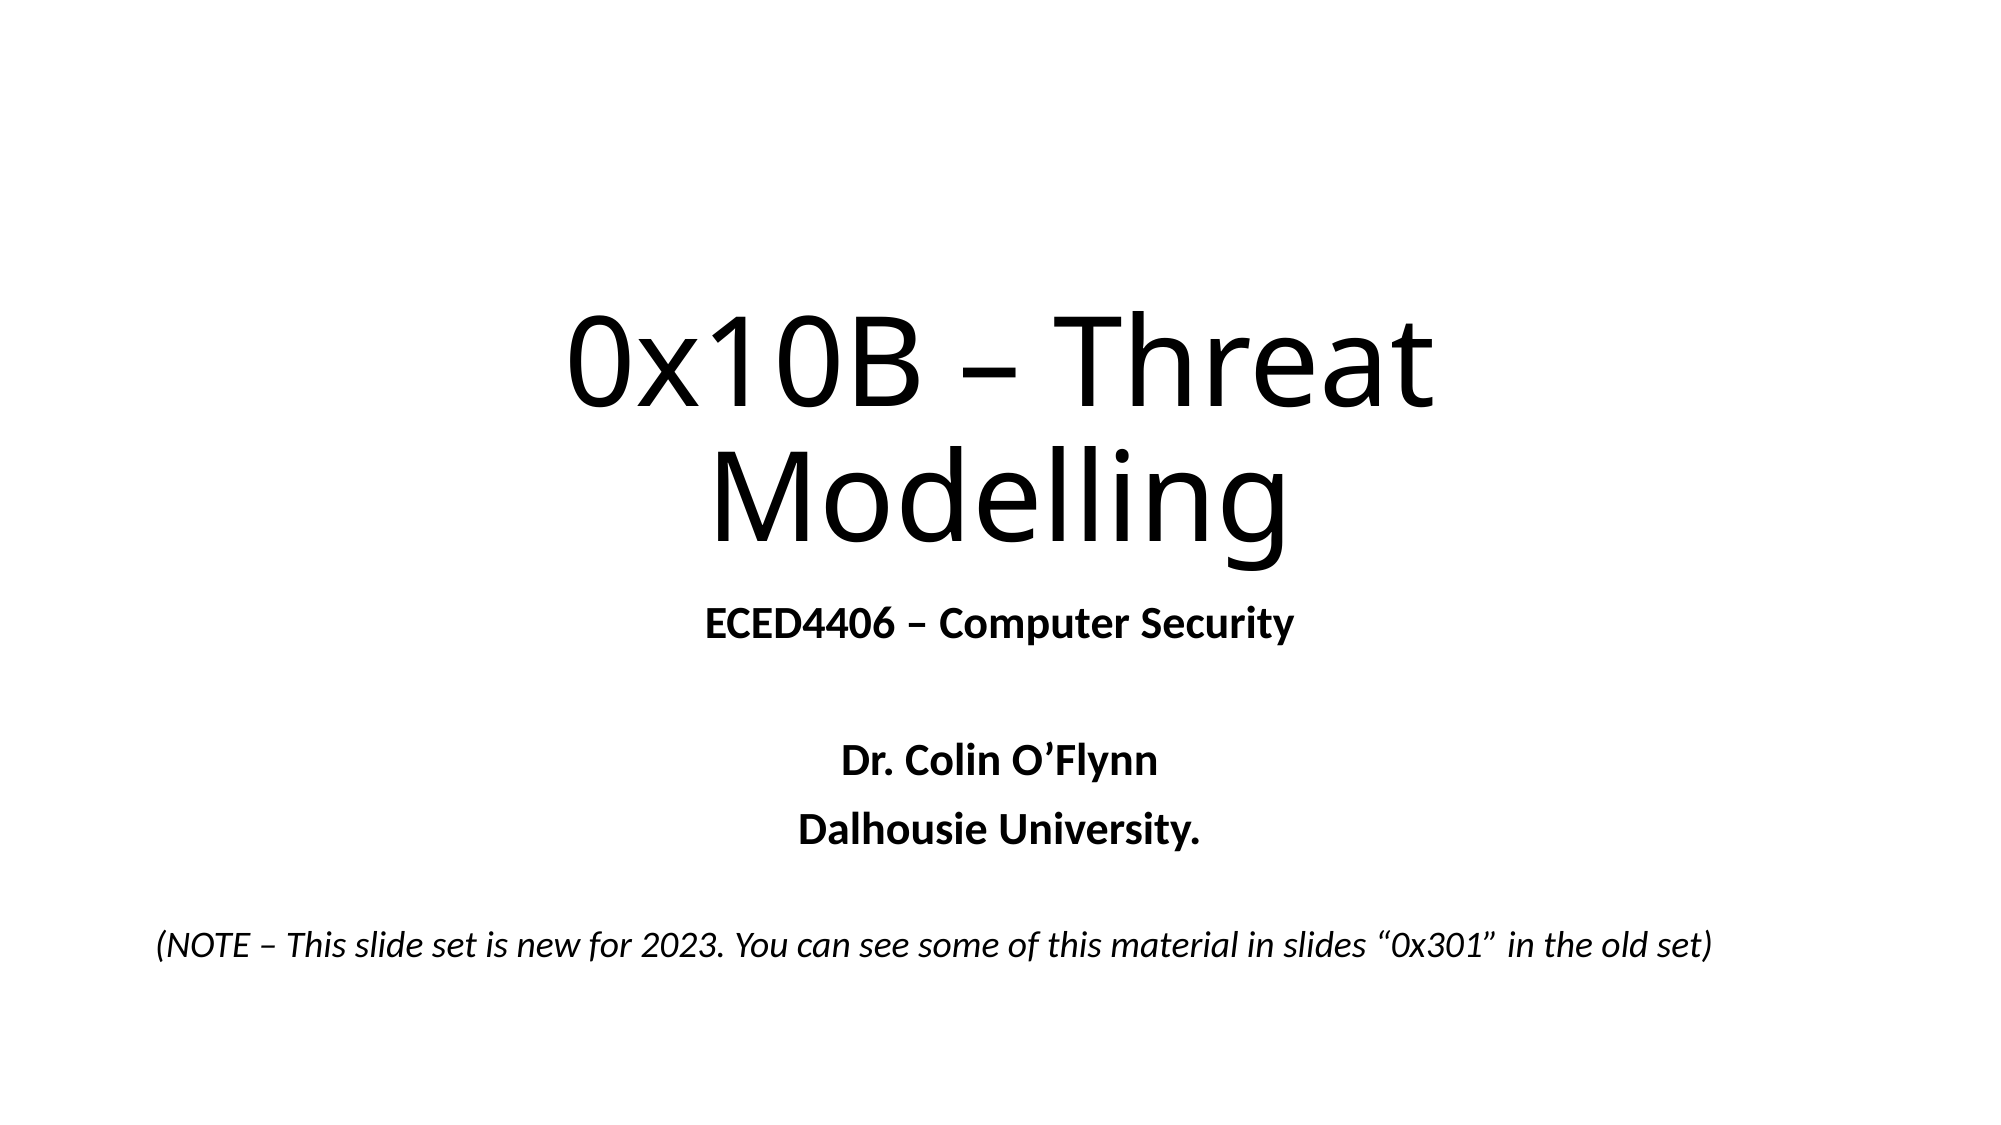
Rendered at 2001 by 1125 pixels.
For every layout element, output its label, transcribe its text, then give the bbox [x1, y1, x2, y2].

text_box (NOTE – This slide set is new for 2023. You can see some of this material in slides “0x301” in the old set) [140, 912, 1860, 973]
subtitle ECED4406 – Computer Security Dr. Colin O’Flynn Dalhousie University. [249, 590, 1750, 863]
title 0x10B – Threat Modelling [249, 184, 1750, 576]
